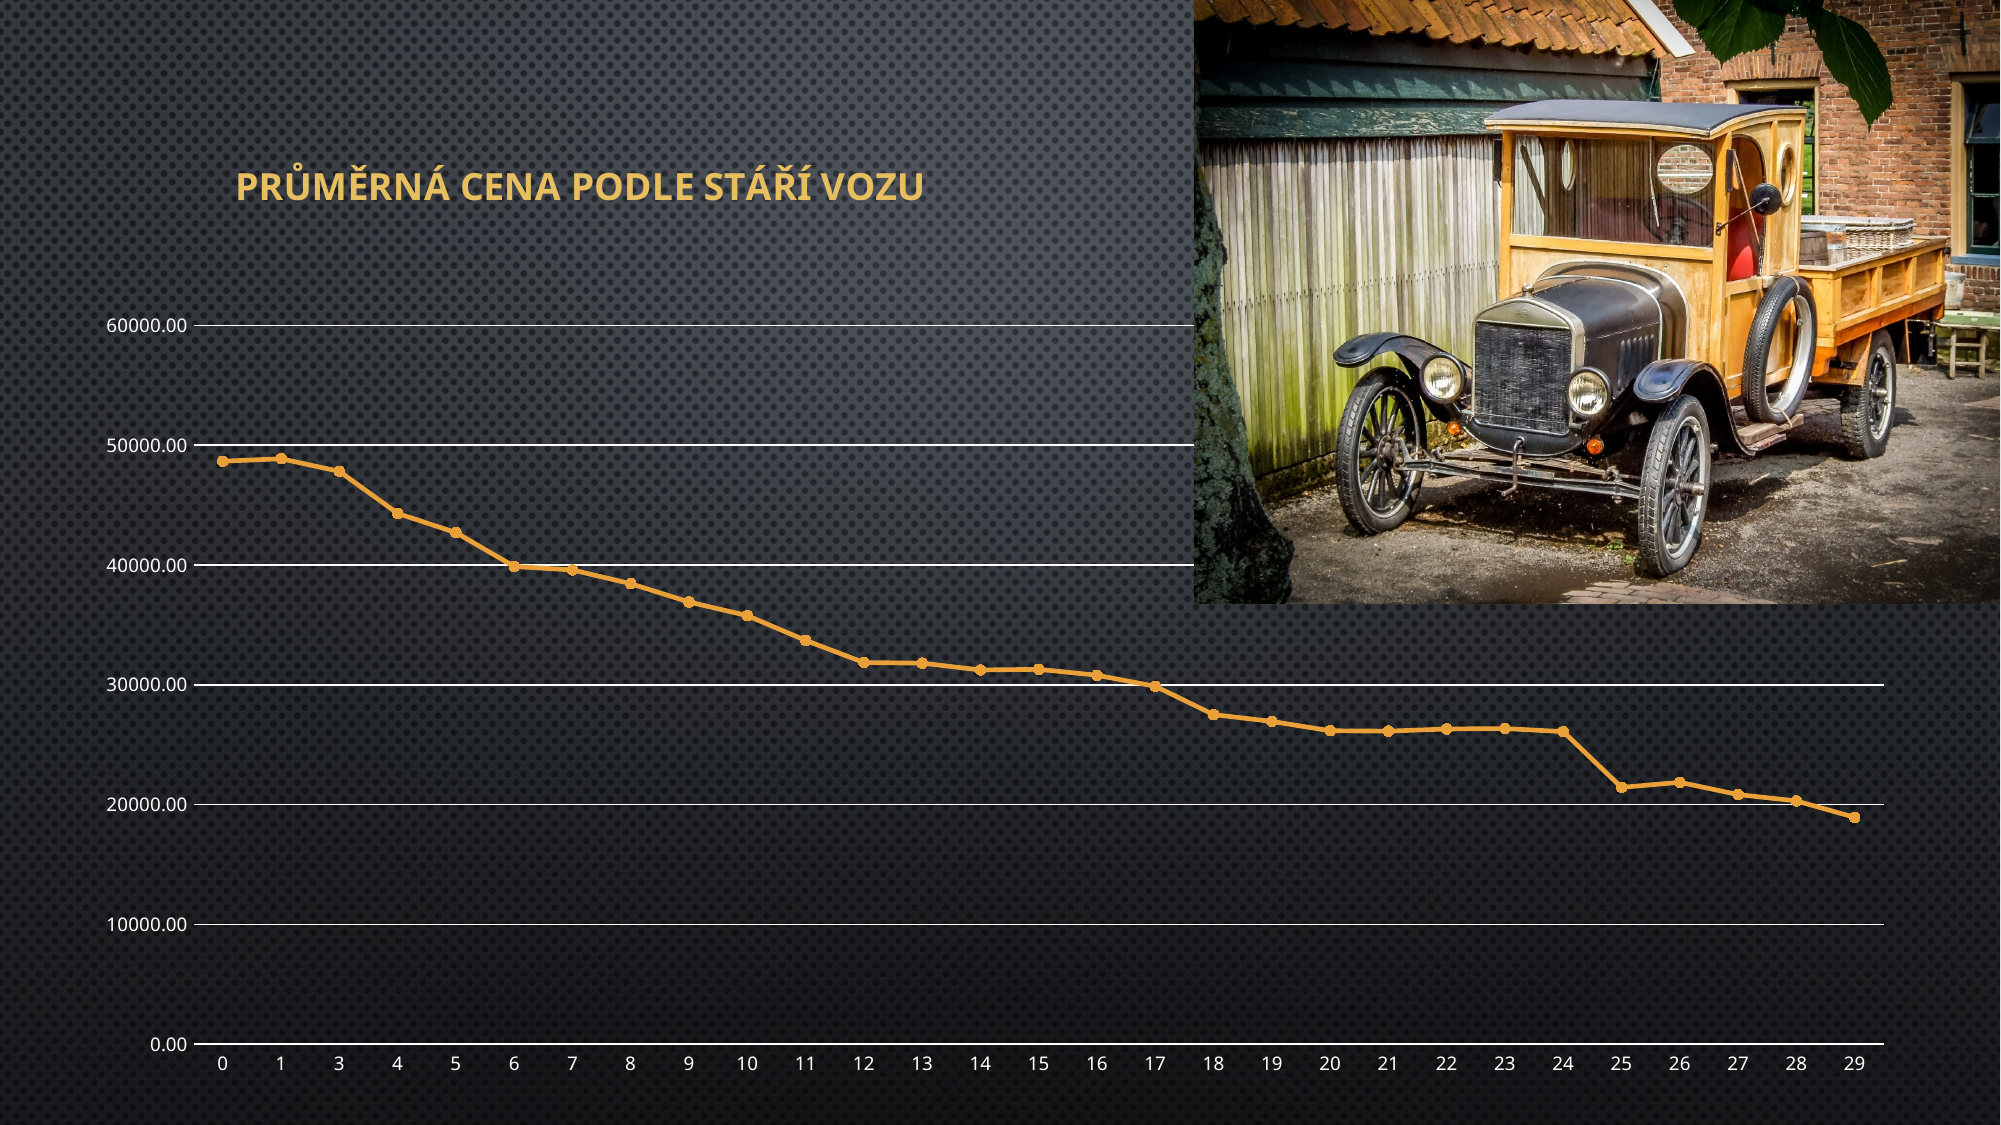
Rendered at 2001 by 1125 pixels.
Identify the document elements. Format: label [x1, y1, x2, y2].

chart [69, 139, 1922, 1096]
picture [1194, 0, 2000, 604]
